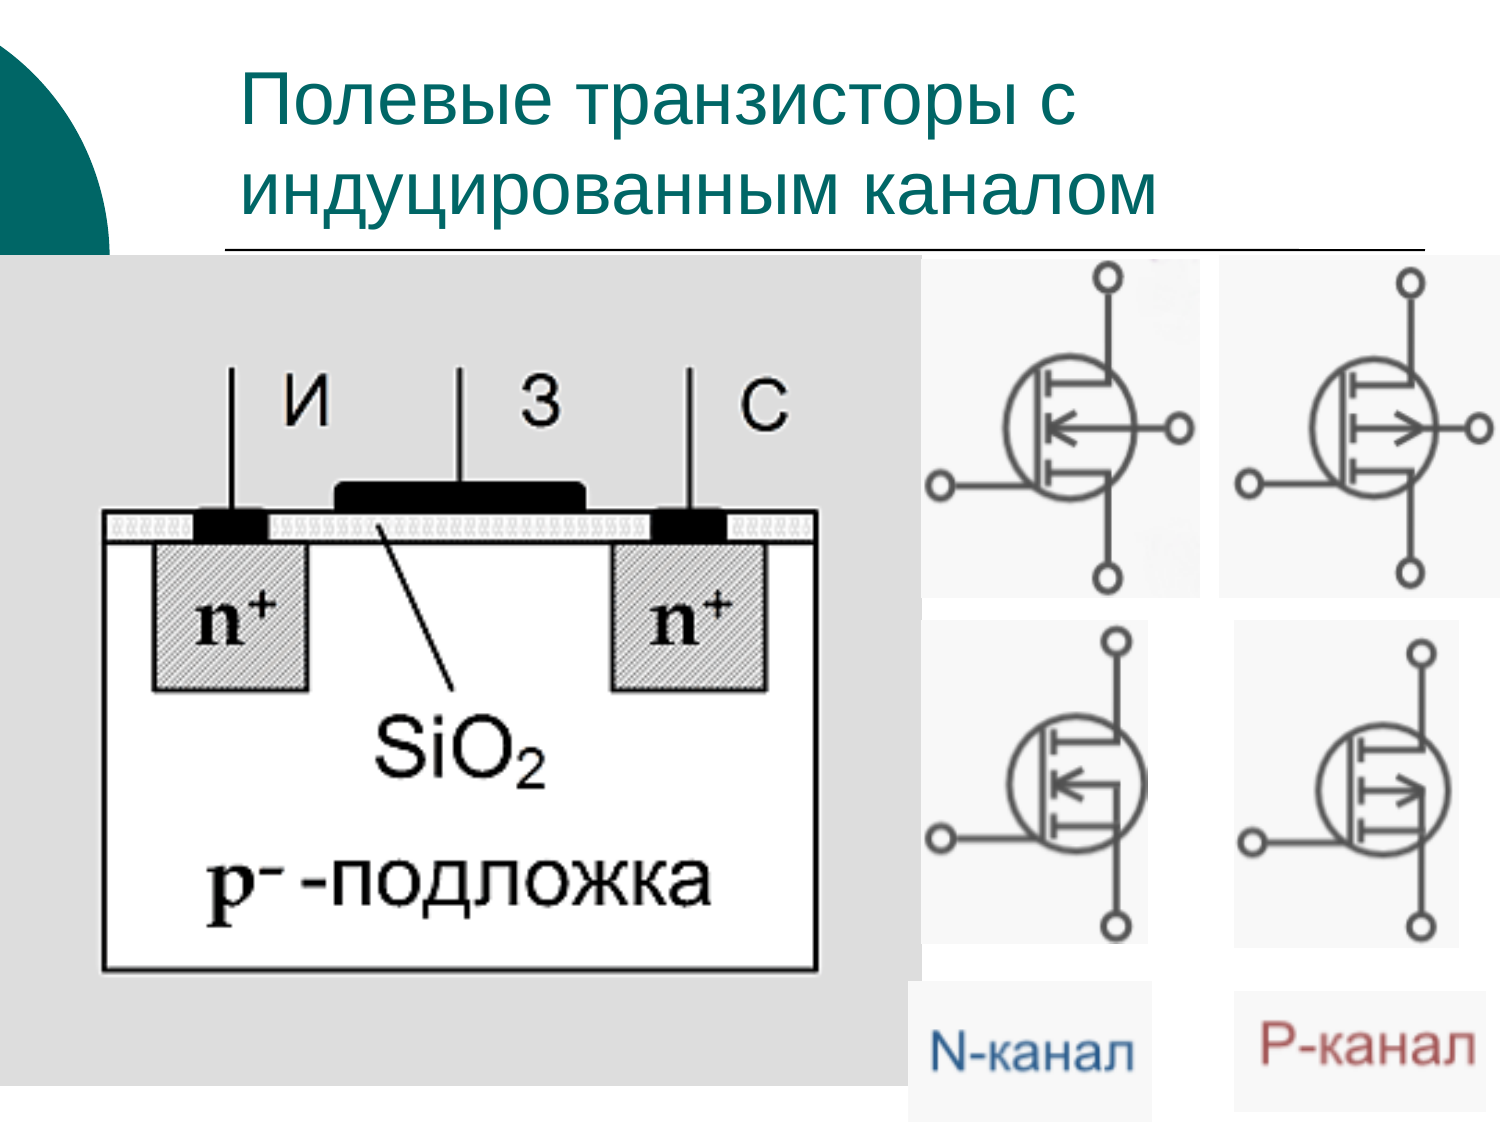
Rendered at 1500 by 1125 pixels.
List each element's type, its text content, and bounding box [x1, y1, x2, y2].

picture [1234, 620, 1459, 949]
title Полевые транзисторы с индуцированным каналом [224, 49, 1425, 237]
picture [908, 981, 1152, 1122]
picture [1234, 990, 1486, 1112]
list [0, 255, 922, 1086]
picture [921, 259, 1200, 599]
picture [1219, 255, 1500, 599]
picture [921, 620, 1149, 944]
